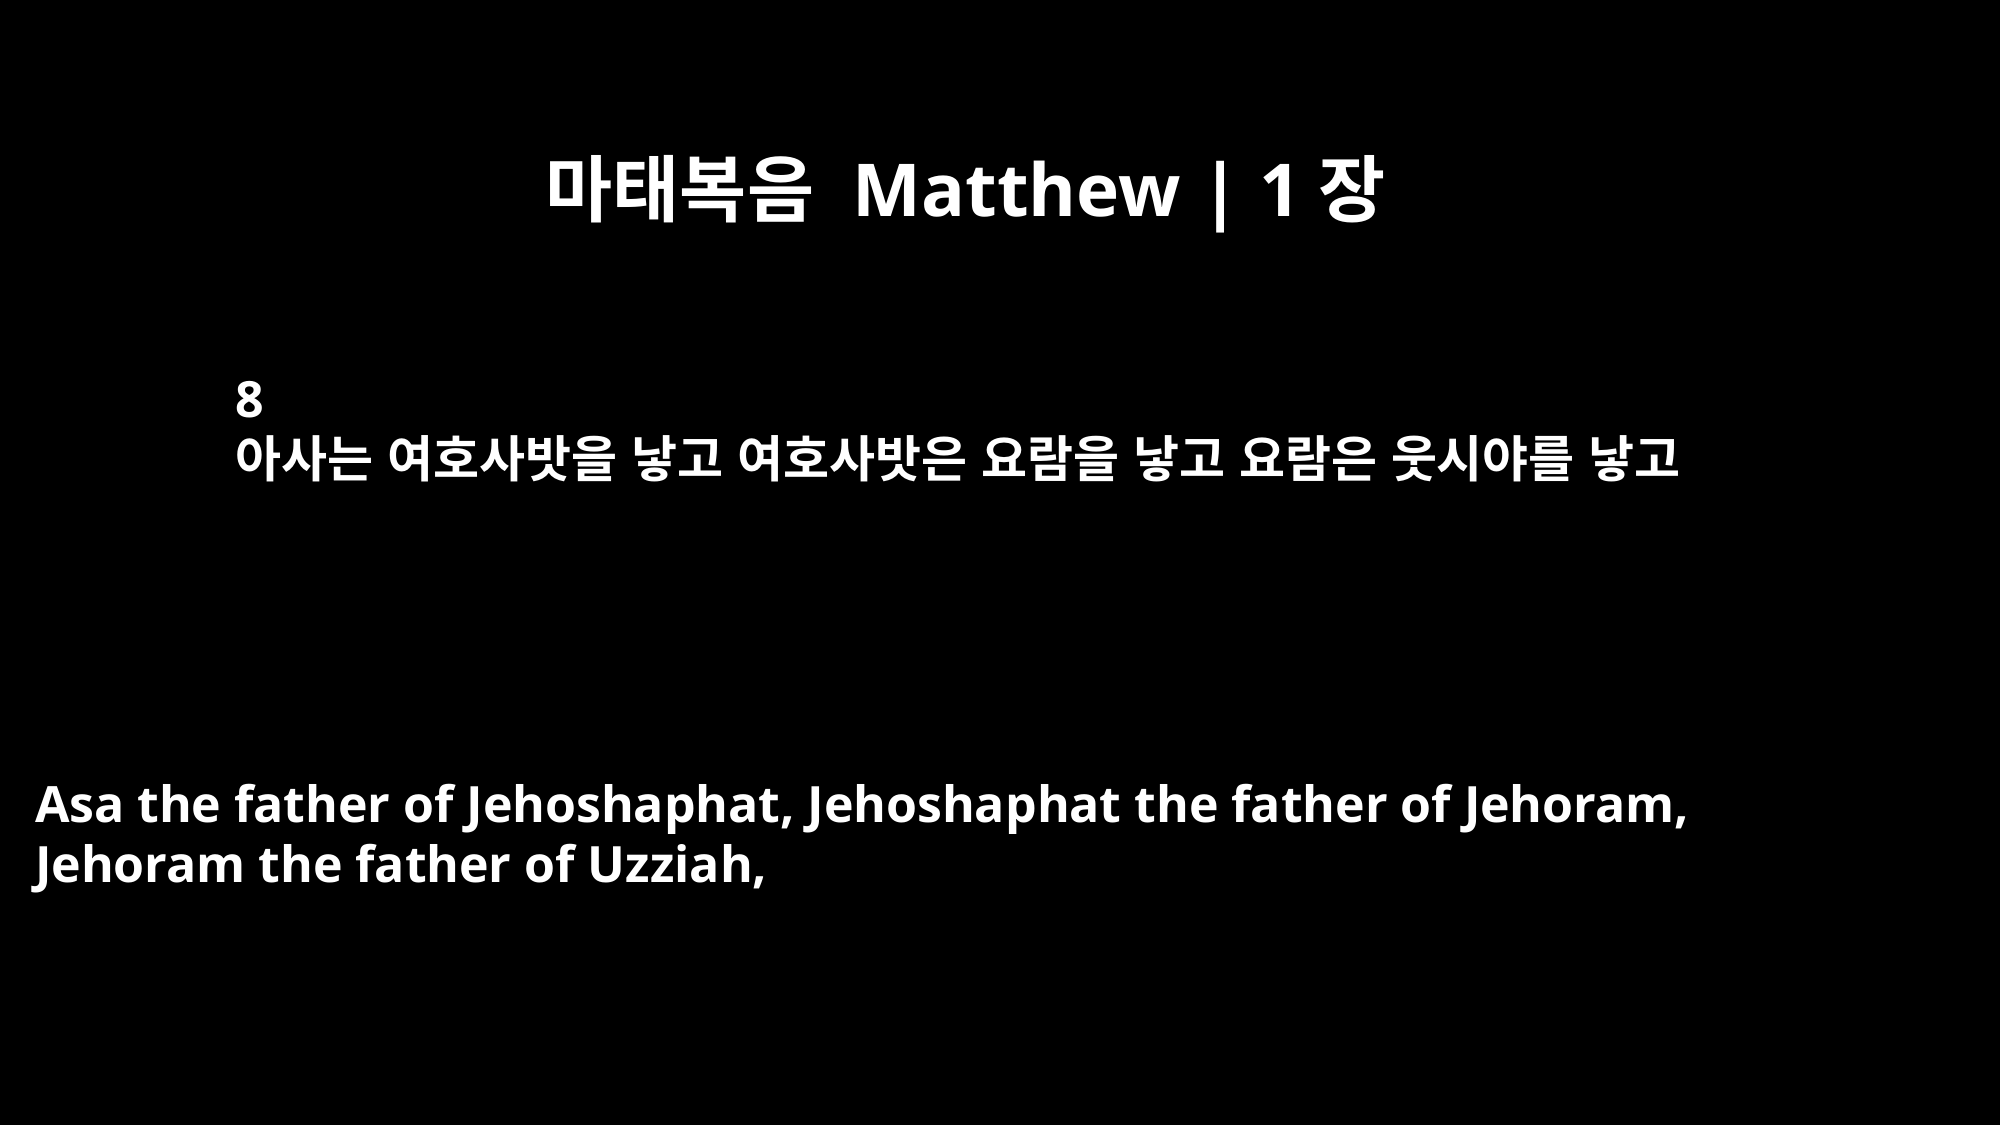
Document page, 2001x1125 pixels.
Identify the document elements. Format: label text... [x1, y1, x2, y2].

text_box 8 아사는 여호사밧을 낳고 여호사밧은 요람을 낳고 요람은 웃시야를 낳고 [220, 359, 1697, 495]
text_box 마태복음 Matthew | 1장 [530, 136, 1401, 239]
text_box Asa the father of Jehoshaphat, Jehoshaphat the father of Jehoram, Jehoram the father of Uzziah, [20, 764, 1705, 900]
